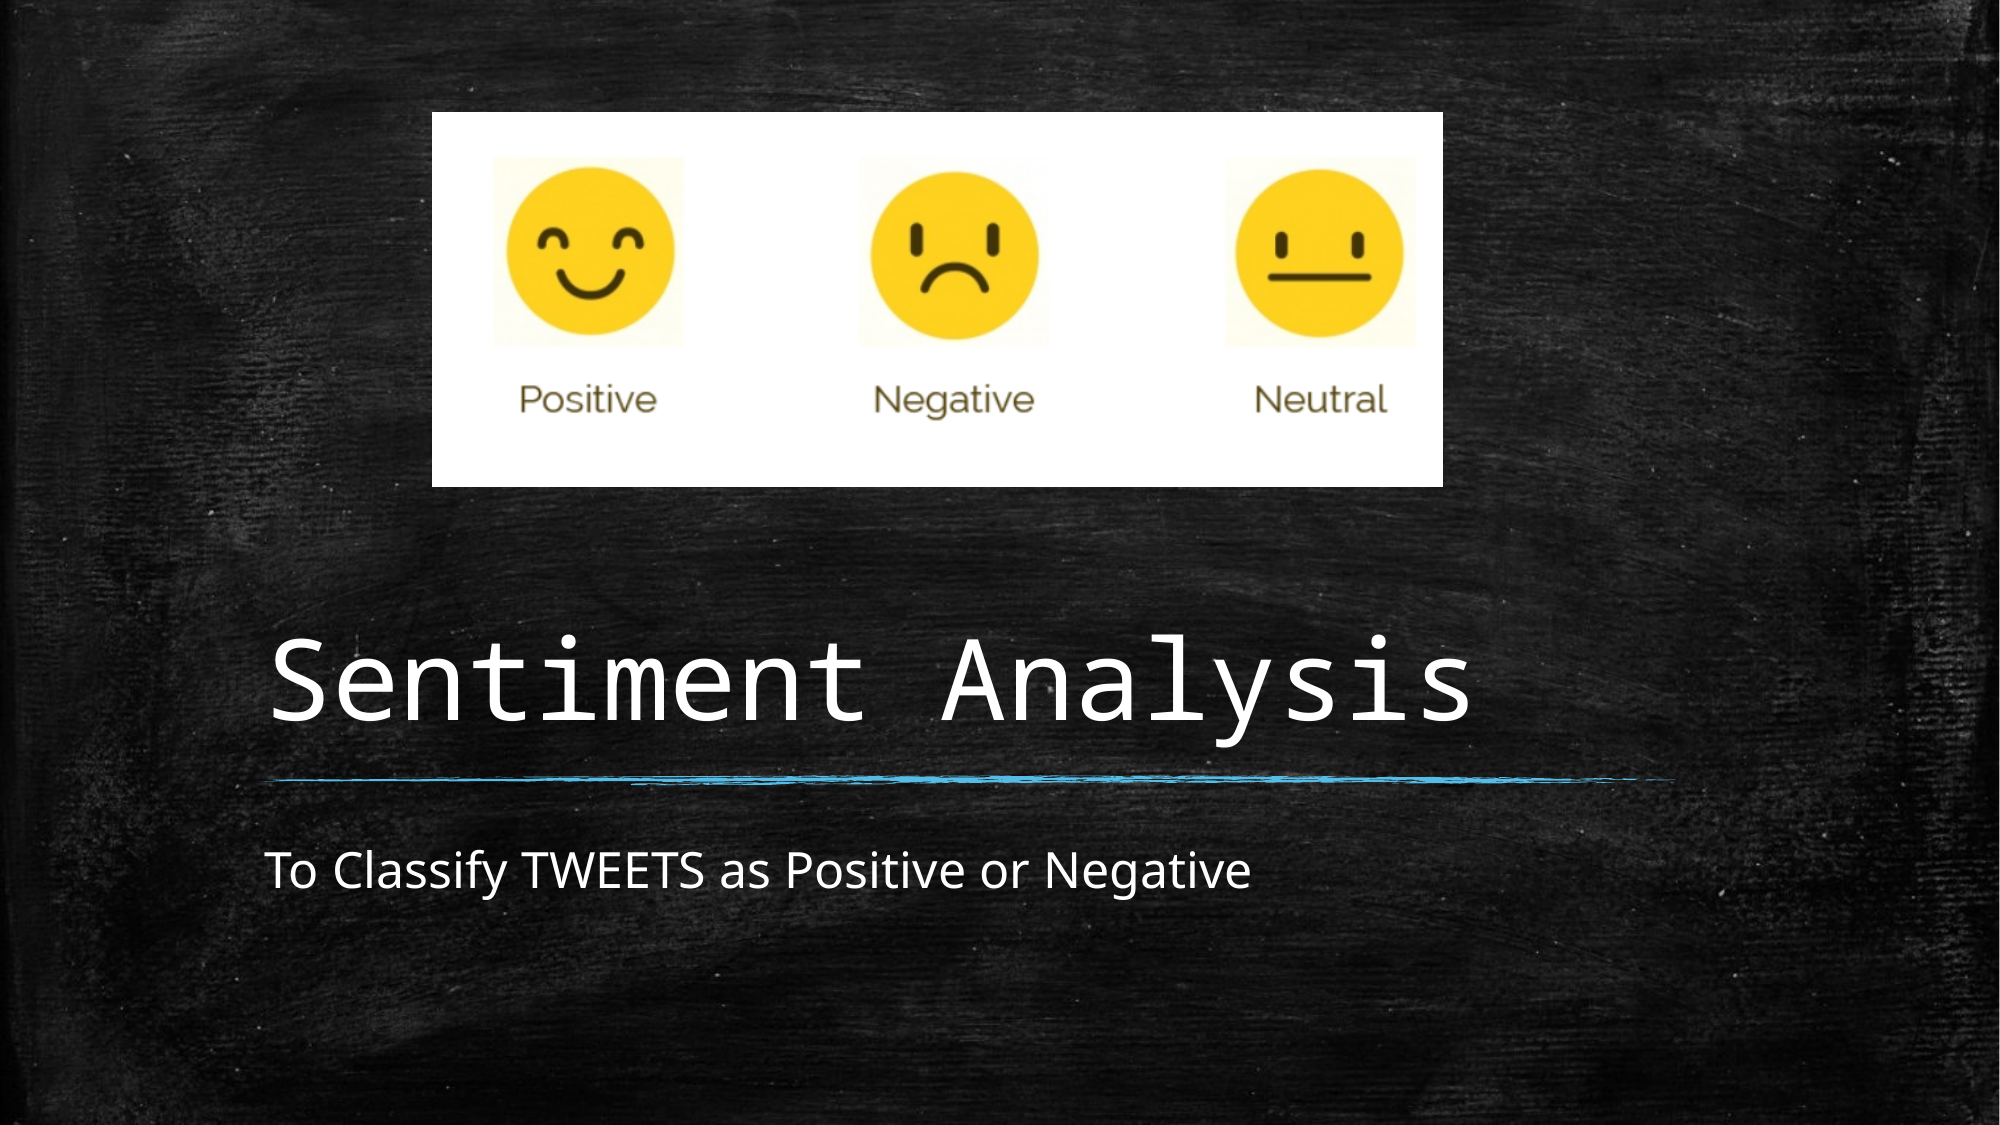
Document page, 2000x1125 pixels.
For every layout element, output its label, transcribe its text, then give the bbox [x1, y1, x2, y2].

title Sentiment Analysis [249, 314, 1750, 752]
picture [432, 112, 1443, 487]
subtitle To Classify TWEETS as Positive or Negative [249, 837, 1750, 1013]
